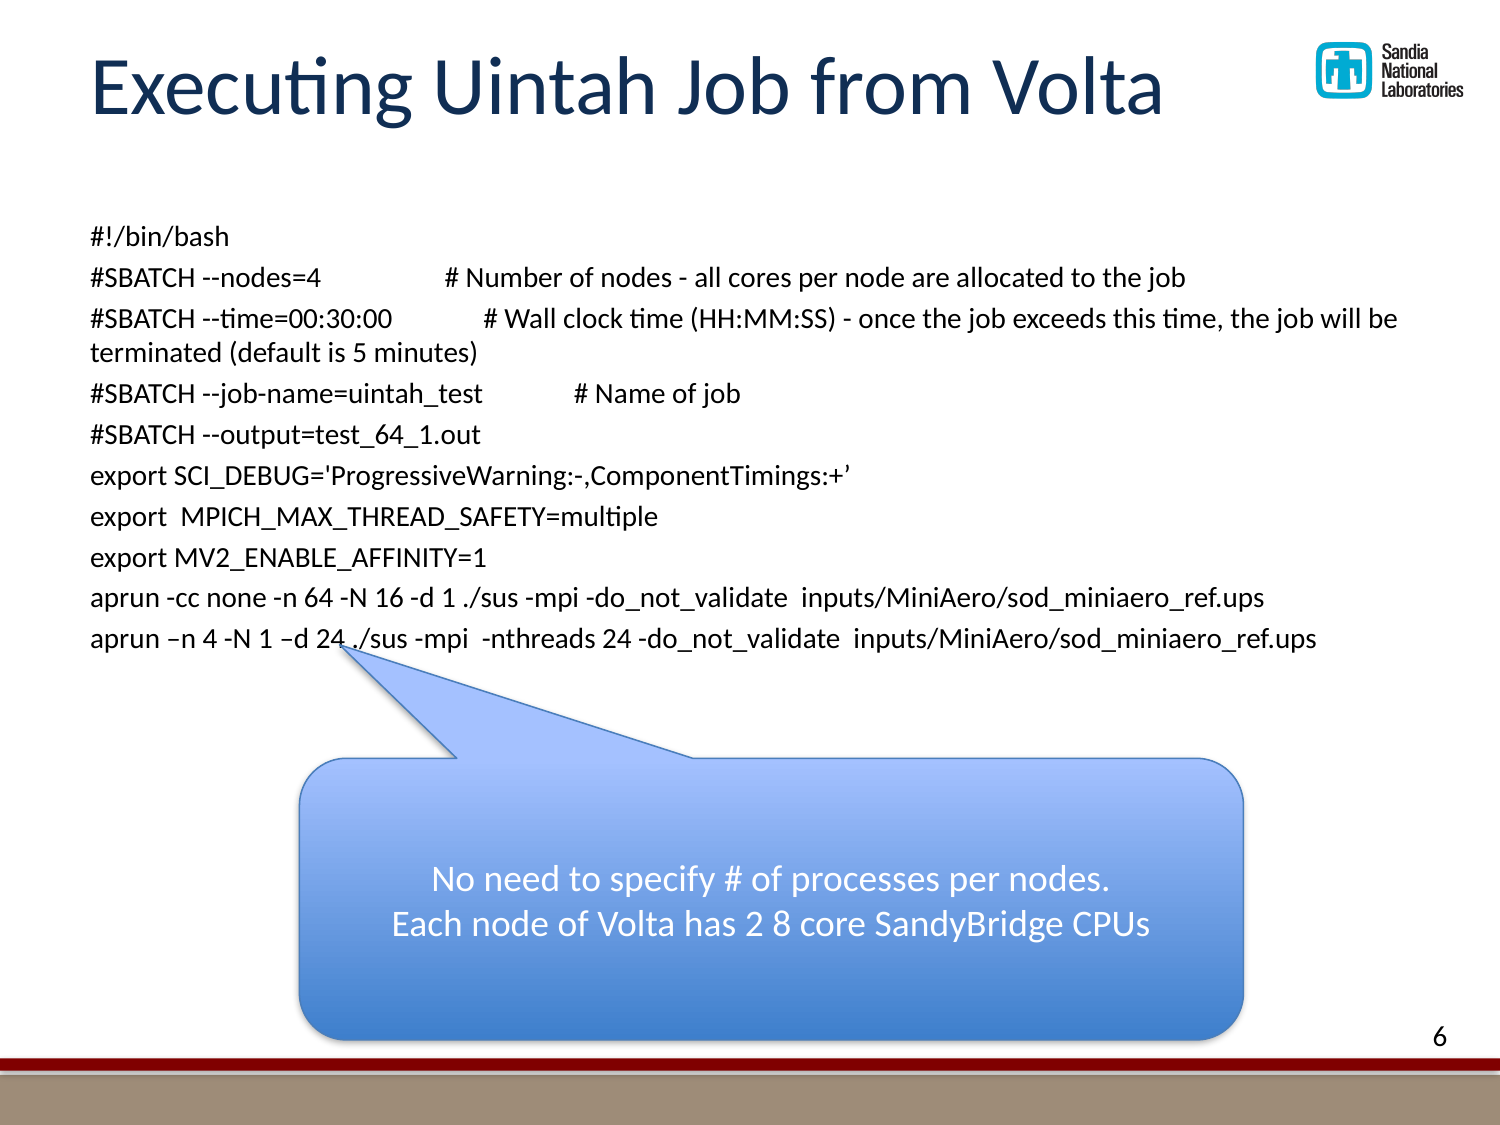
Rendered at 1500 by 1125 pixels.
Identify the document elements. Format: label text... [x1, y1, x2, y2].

text_box No need to specify # of processes per nodes. Each node of Volta has 2 8 core SandyBridge CPUs [298, 644, 1245, 1041]
list #!/bin/bash #SBATCH --nodes=4 # Number of nodes - all cores per node are allocated to the job #SBATCH --time=00:30:00 # Wall clock time (HH:MM:SS) - once the job exceeds this time, the job will be terminated (default is 5 minutes) #SBATCH --job-name=uintah_test # Name of job #SBATCH --output=test_64_1.out export SCI_DEBUG='ProgressiveWarning:-,ComponentTimings:+’ export MPICH_MAX_THREAD_SAFETY=multiple export MV2_ENABLE_AFFINITY=1 aprun -cc none -n 64 -N 16 -d 1 ./sus -mpi -do_not_validate inputs/MiniAero/sod_miniaero_ref.ups aprun –n 4 -N 1 –d 24 ./sus -mpi -nthreads 24 -do_not_validate inputs/MiniAero/sod_miniaero_ref.ups [74, 209, 1426, 1006]
slide_number 6 [1362, 1009, 1463, 1072]
title Executing Uintah Job from Volta [74, 0, 1426, 163]
picture [1426, 37, 1467, 105]
